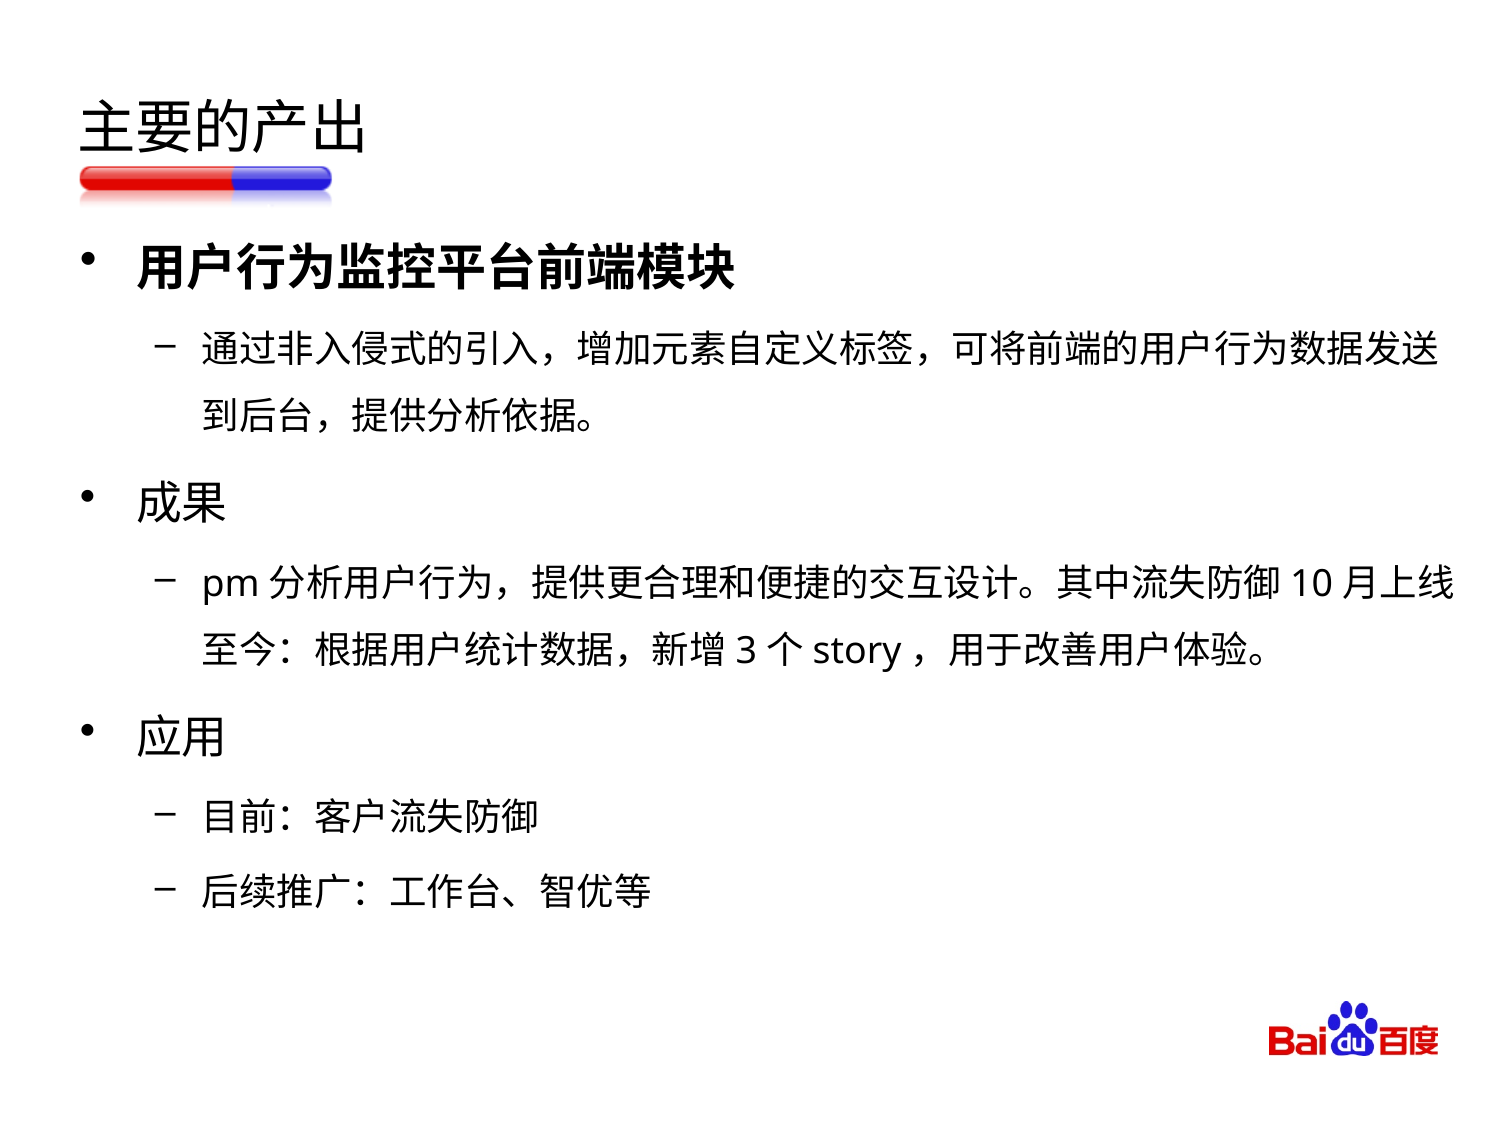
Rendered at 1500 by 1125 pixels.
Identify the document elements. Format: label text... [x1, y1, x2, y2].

text_box 用户行为监控平台前端模块 通过非入侵式的引入，增加元素自定义标签，可将前端的用户行为数据发送到后台，提供分析依据。 成果 pm分析用户行为，提供更合理和便捷的交互设计。其中流失防御10月上线至今：根据用户统计数据，新增3个story，用于改善用户体验。 应用 目前：客户流失防御 后续推广：工作台、智优等 [64, 197, 1483, 941]
picture [1269, 1001, 1438, 1056]
text_box 主要的产出 [62, 82, 775, 168]
picture [75, 168, 337, 197]
